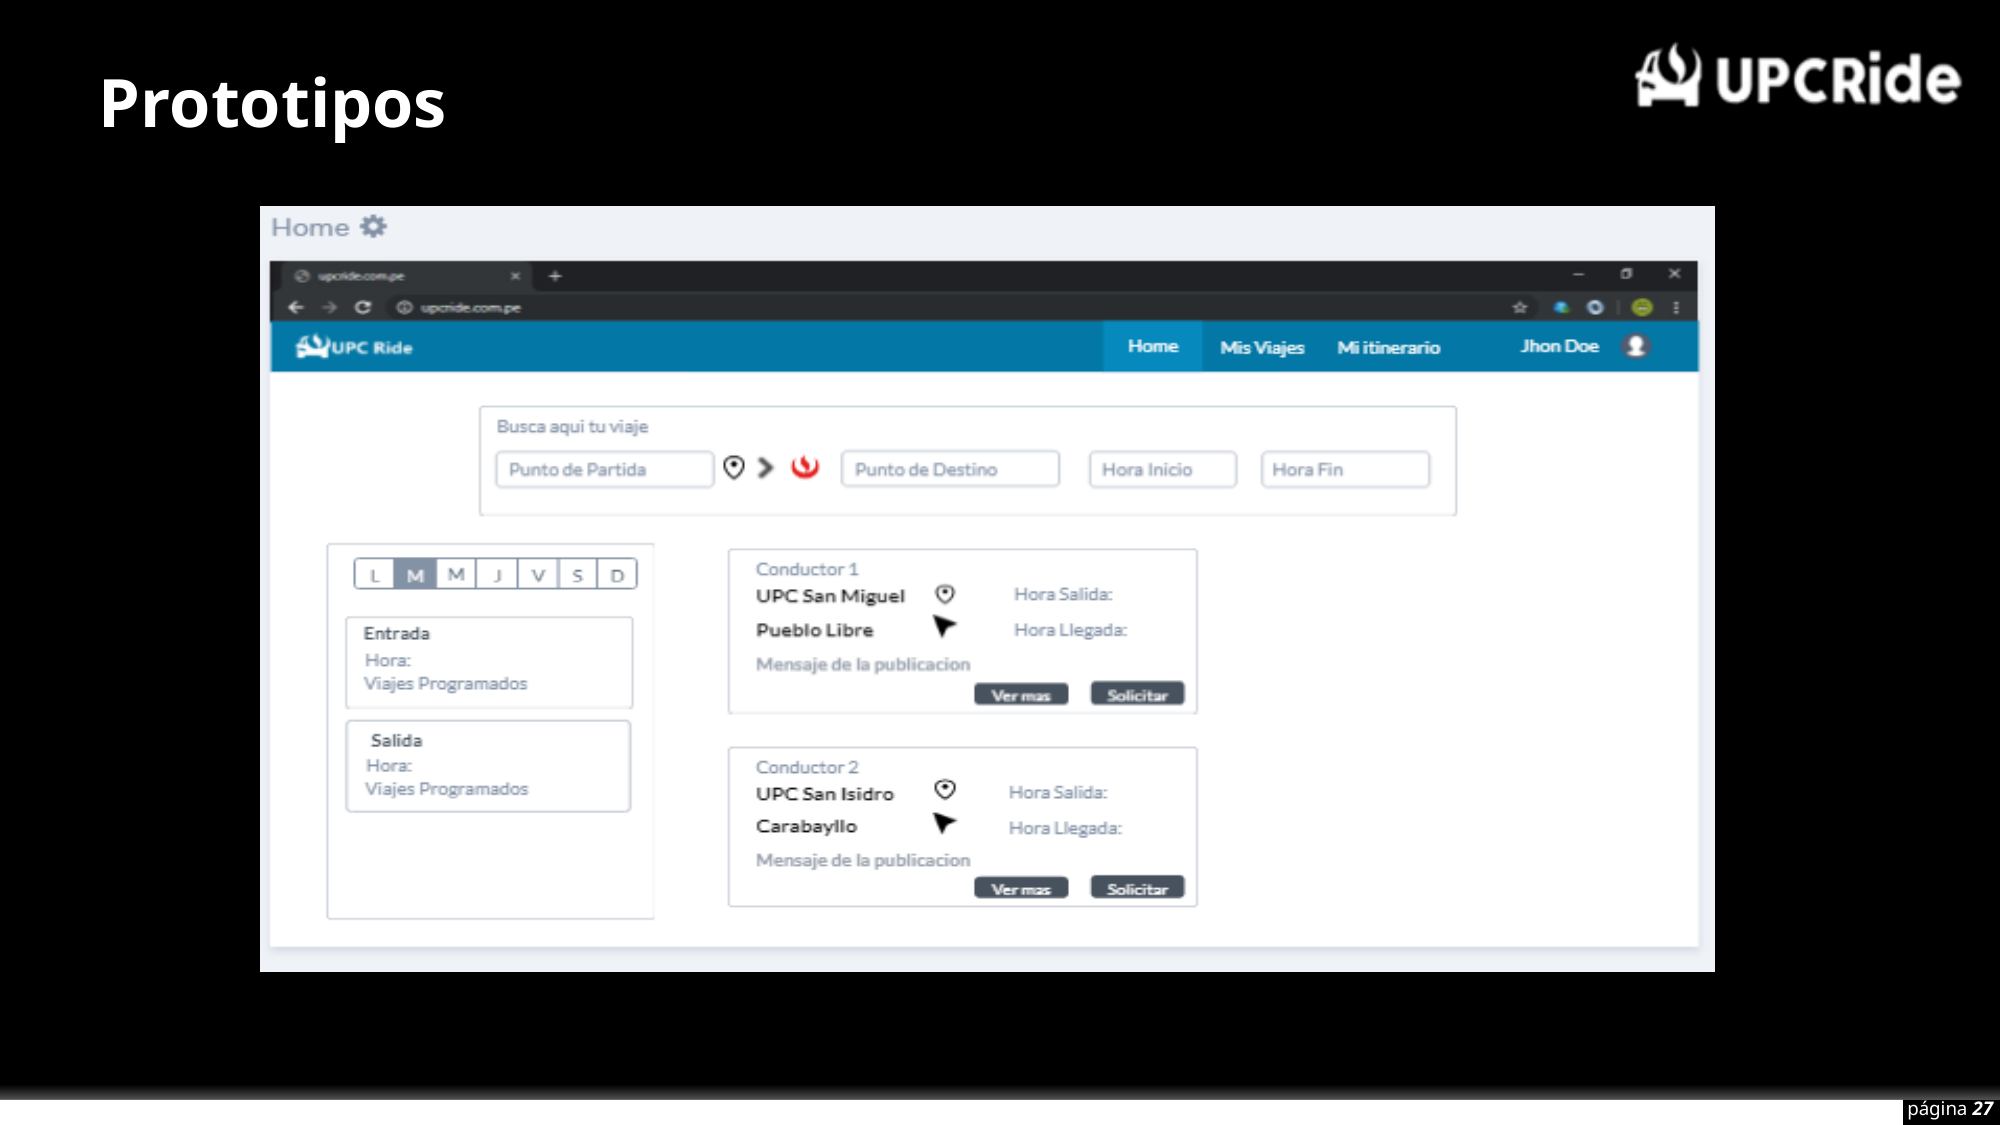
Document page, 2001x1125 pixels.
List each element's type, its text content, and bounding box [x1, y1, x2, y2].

picture [260, 206, 1715, 972]
picture [1617, 39, 1981, 111]
slide_number página 27 [1903, 1096, 1994, 1123]
title Prototipos [98, 70, 1735, 142]
